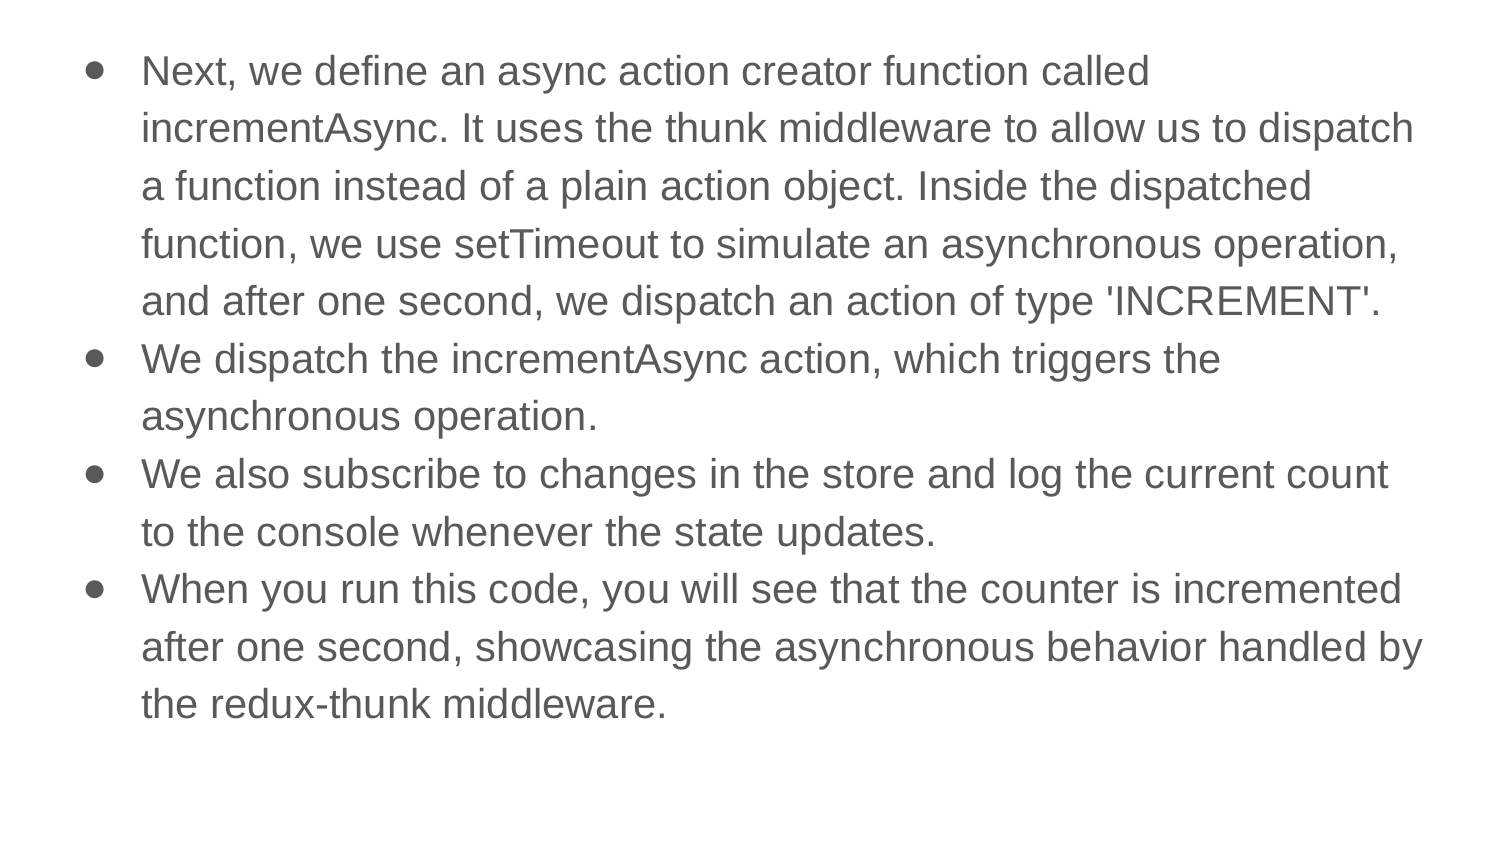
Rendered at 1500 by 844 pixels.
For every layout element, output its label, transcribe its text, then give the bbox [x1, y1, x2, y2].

list Next, we define an async action creator function called incrementAsync. It uses the thunk middleware to allow us to dispatch a function instead of a plain action object. Inside the dispatched function, we use setTimeout to simulate an asynchronous operation, and after one second, we dispatch an action of type 'INCREMENT'. We dispatch the incrementAsync action, which triggers the asynchronous operation. We also subscribe to changes in the store and log the current count to the console whenever the state updates. When you run this code, you will see that the counter is incremented after one second, showcasing the asynchronous behavior handled by the redux-thunk middleware. [51, 21, 1449, 821]
